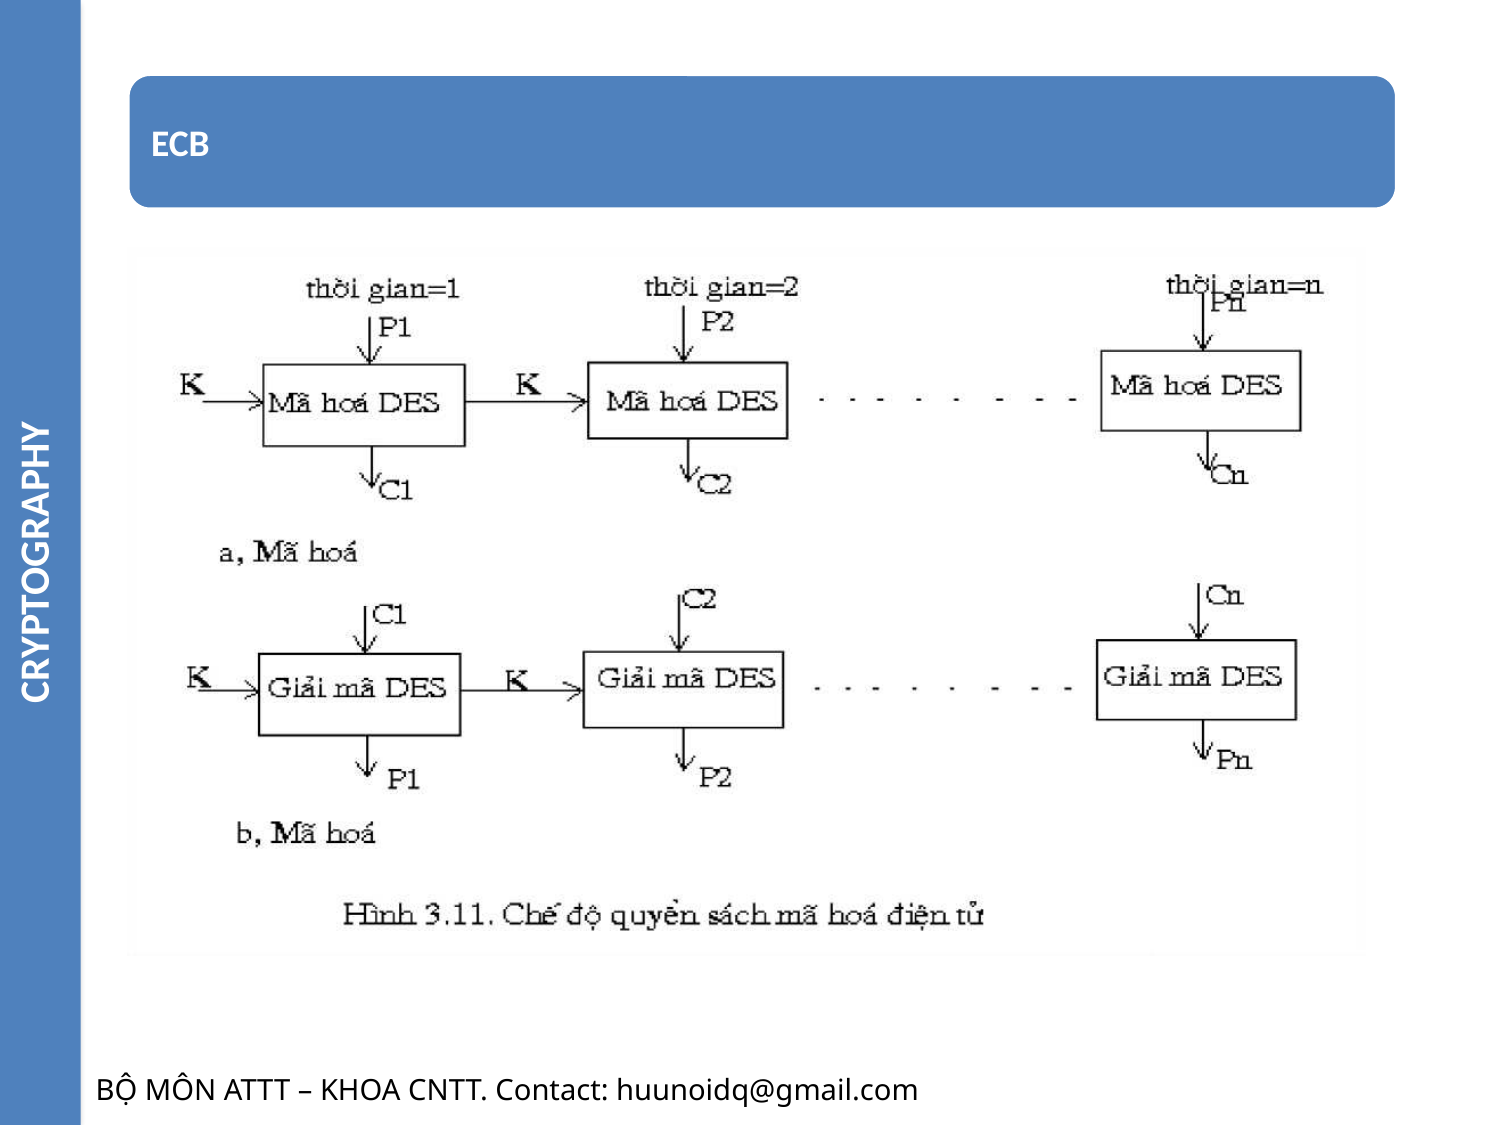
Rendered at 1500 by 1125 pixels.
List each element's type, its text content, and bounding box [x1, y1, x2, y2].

text_box CRYPTOGRAPHY [0, 0, 84, 1125]
text_box BỘ MÔN ATTT – KHOA CNTT. Contact: huunoidq@gmail.com [80, 1064, 1500, 1115]
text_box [127, 73, 1398, 210]
picture [127, 247, 1367, 957]
